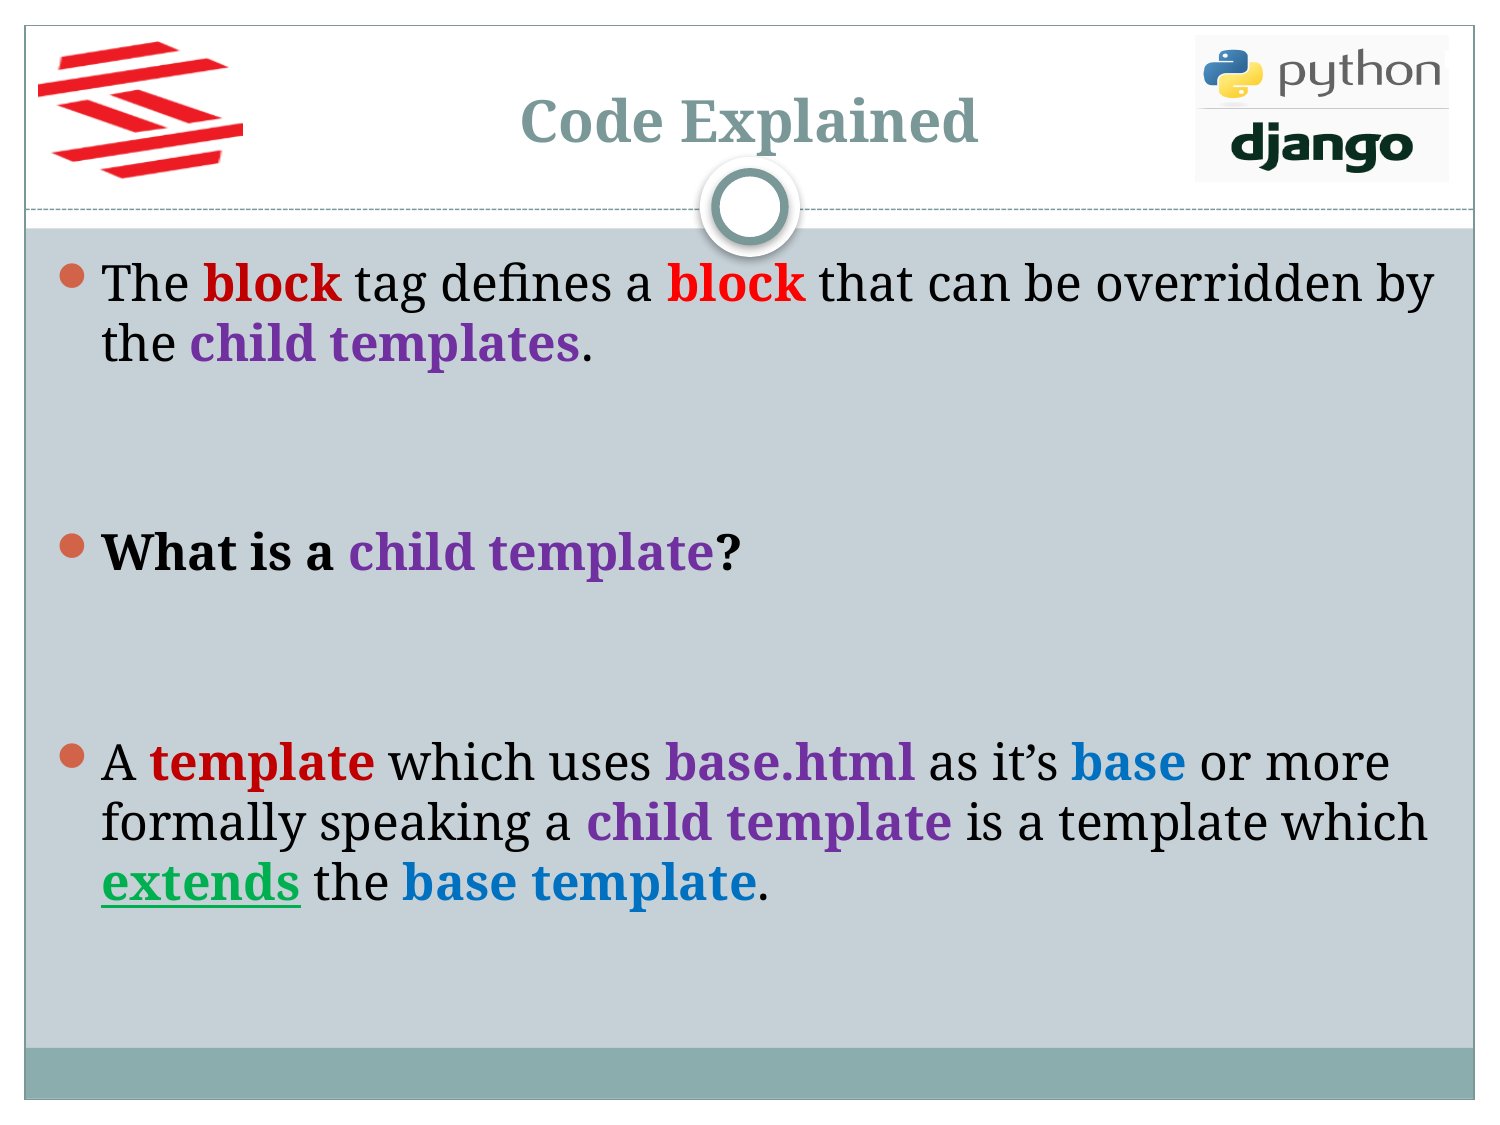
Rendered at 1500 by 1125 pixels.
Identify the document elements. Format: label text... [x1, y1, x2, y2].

picture [1195, 34, 1449, 183]
title Code Explained [237, 37, 1190, 162]
picture [37, 40, 243, 185]
list The block tag defines a block that can be overridden by the child templates. What is a child template? A template which uses base.html as it’s base or more formally speaking a child template is a template which extends the base template. [41, 243, 1471, 1125]
